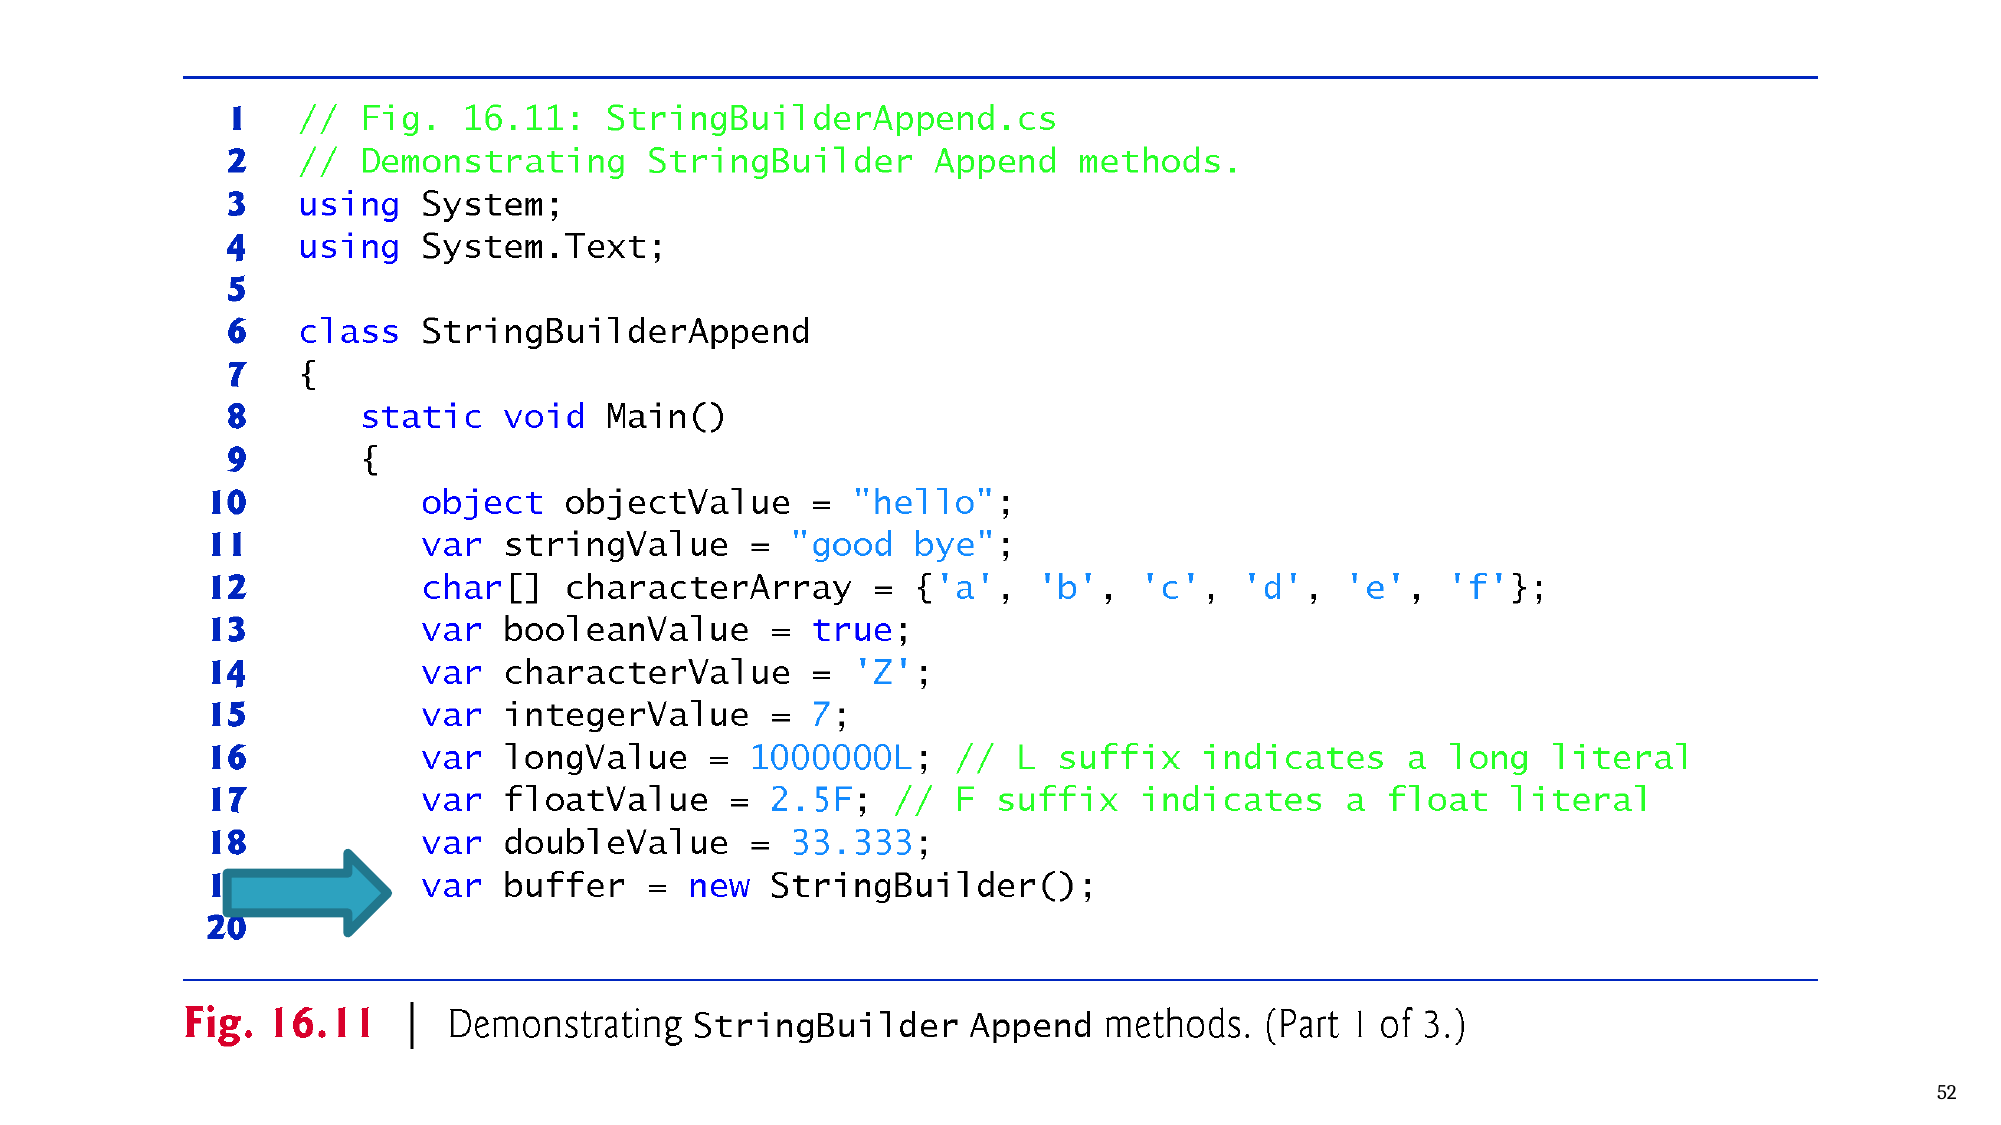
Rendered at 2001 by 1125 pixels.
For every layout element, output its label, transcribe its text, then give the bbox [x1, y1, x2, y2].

slide_number 52 [1900, 1051, 1972, 1112]
picture [105, 0, 1894, 1125]
